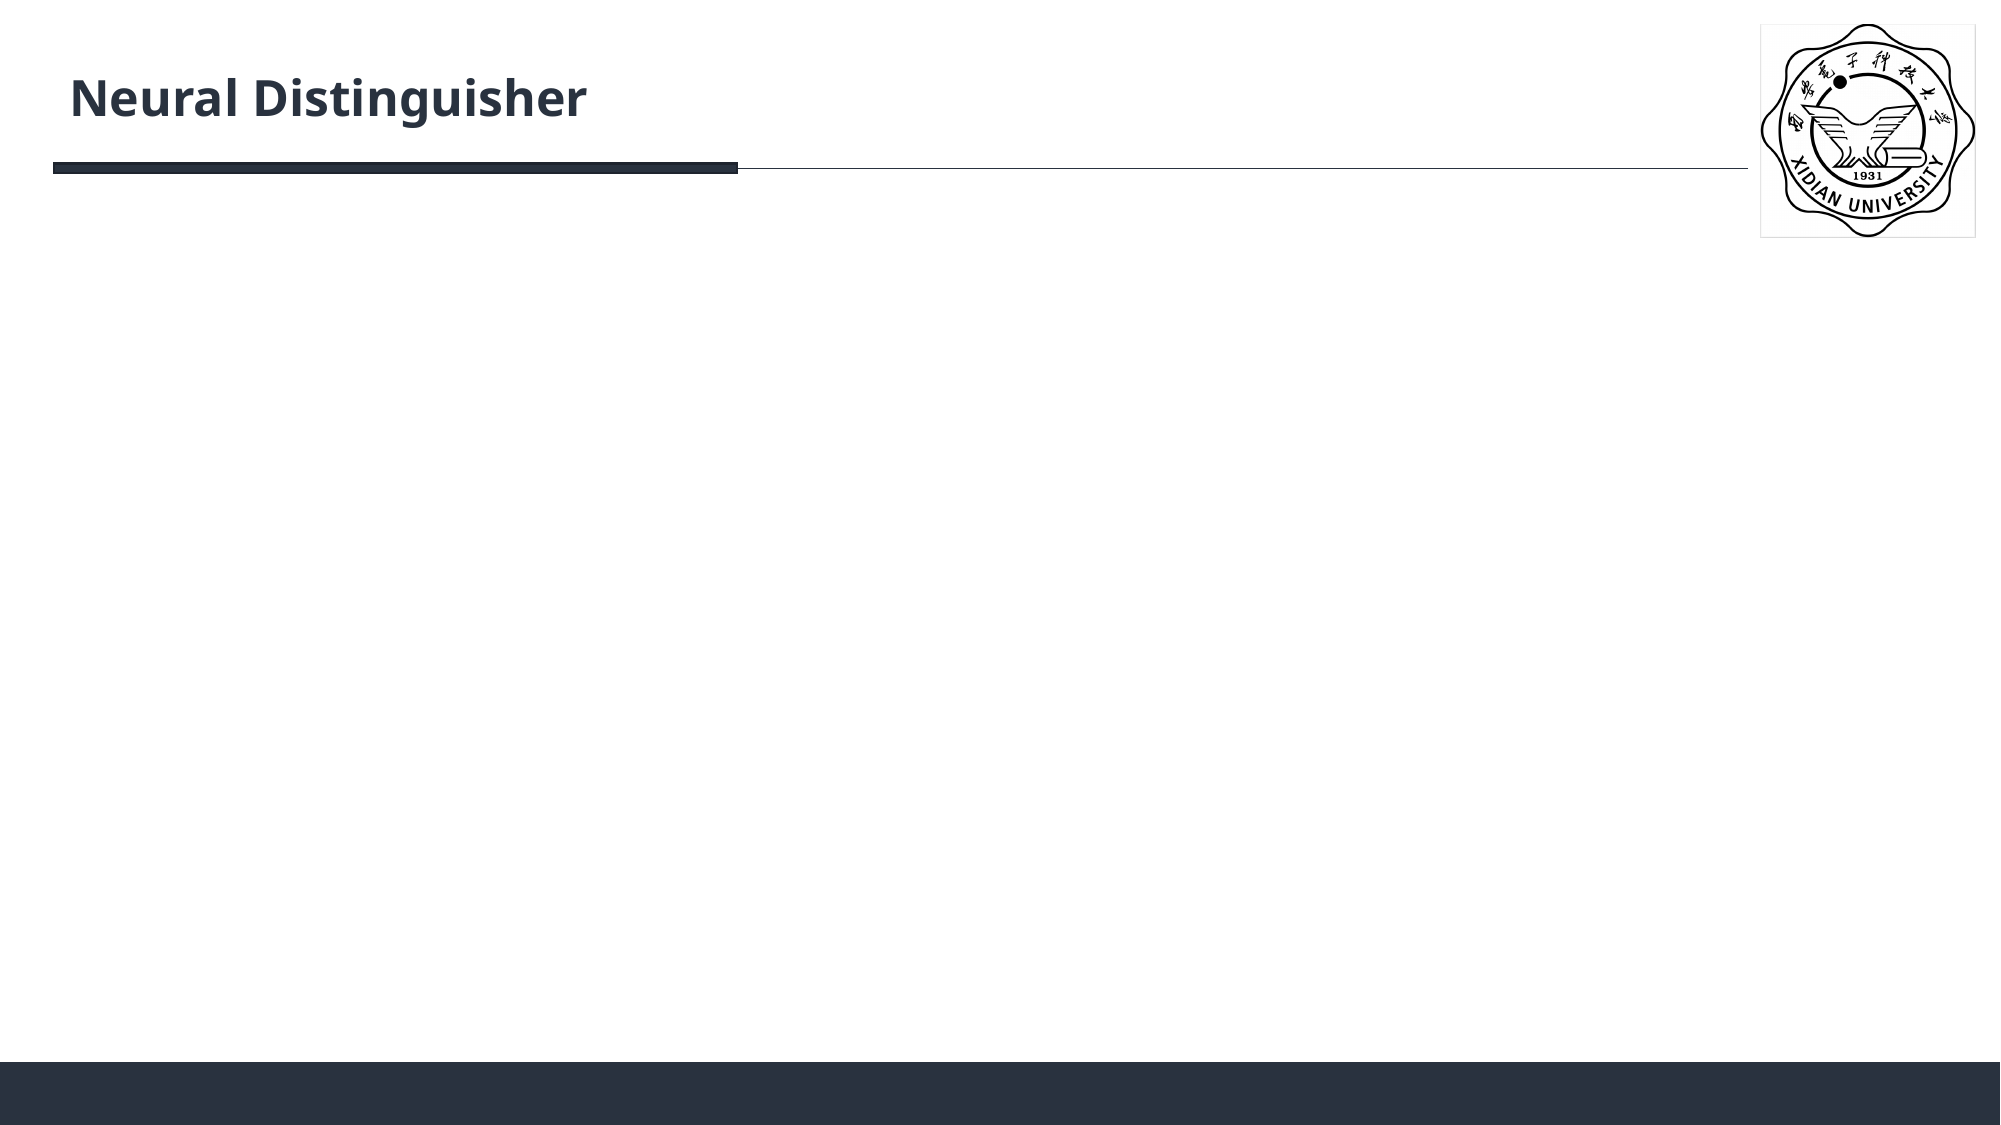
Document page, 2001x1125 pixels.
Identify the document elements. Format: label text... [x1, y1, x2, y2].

text_box Neural Distinguisher [54, 59, 604, 134]
picture [1760, 24, 1976, 238]
